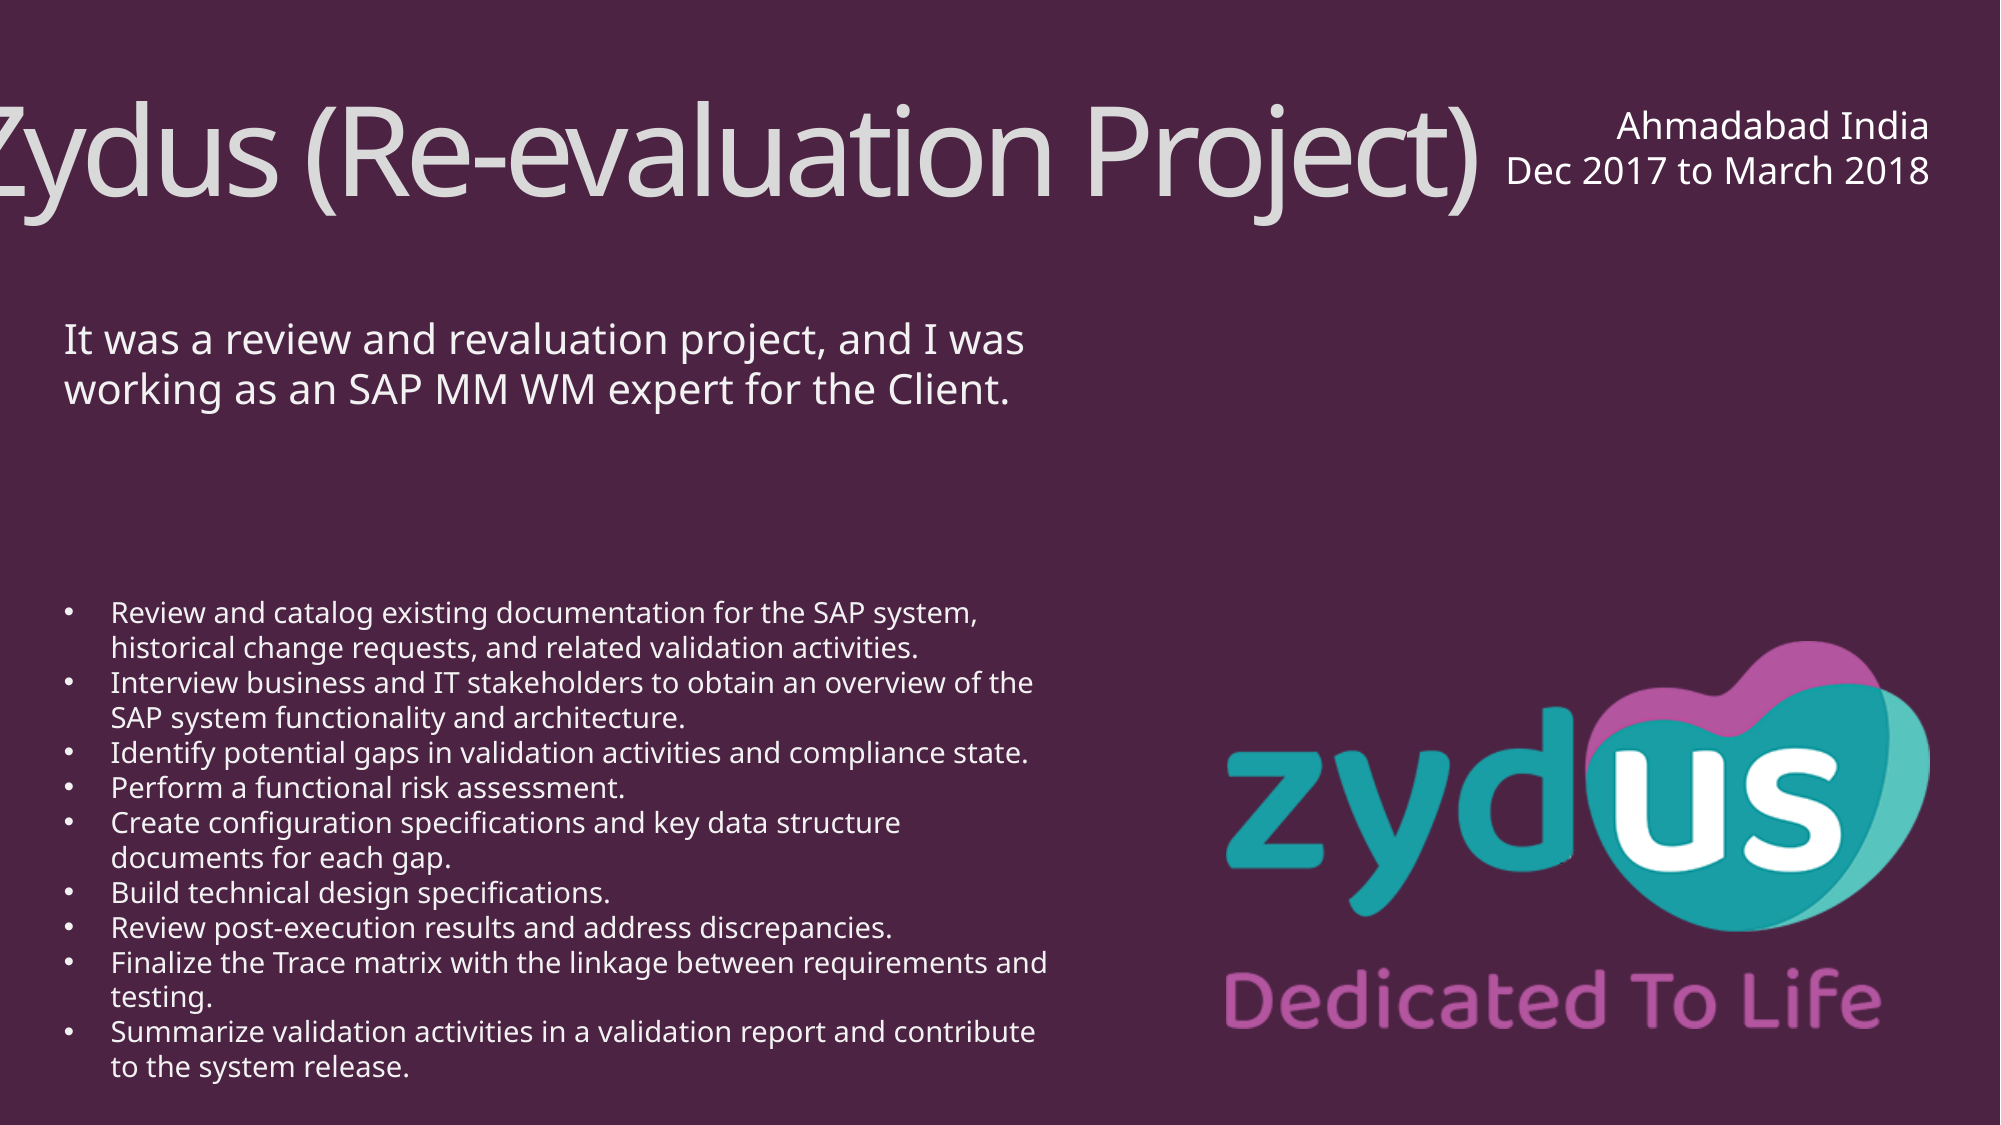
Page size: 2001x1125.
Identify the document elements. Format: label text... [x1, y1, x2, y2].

text_box Ahmadabad India Dec 2017 to March 2018 [1490, 94, 1946, 200]
text_box Zydus (Re-evaluation Project) [0, 64, 1497, 230]
text_box Review and catalog existing documentation for the SAP system, historical change requests, and related validation activities. Interview business and IT stakeholders to obtain an overview of the SAP system functionality and architecture. Identify potential gaps in validation activities and compliance state. Perform a functional risk assessment. Create configuration specifications and key data structure documents for each gap. Build technical design specifications. Review post-execution results and address discrepancies. Finalize the Trace matrix with the linkage between requirements and testing. Summarize validation activities in a validation report and contribute to the system release. [48, 586, 1075, 1092]
text_box It was a review and revaluation project, and I was working as an SAP MM WM expert for the Client. [48, 305, 1153, 420]
picture [1225, 640, 1930, 1030]
